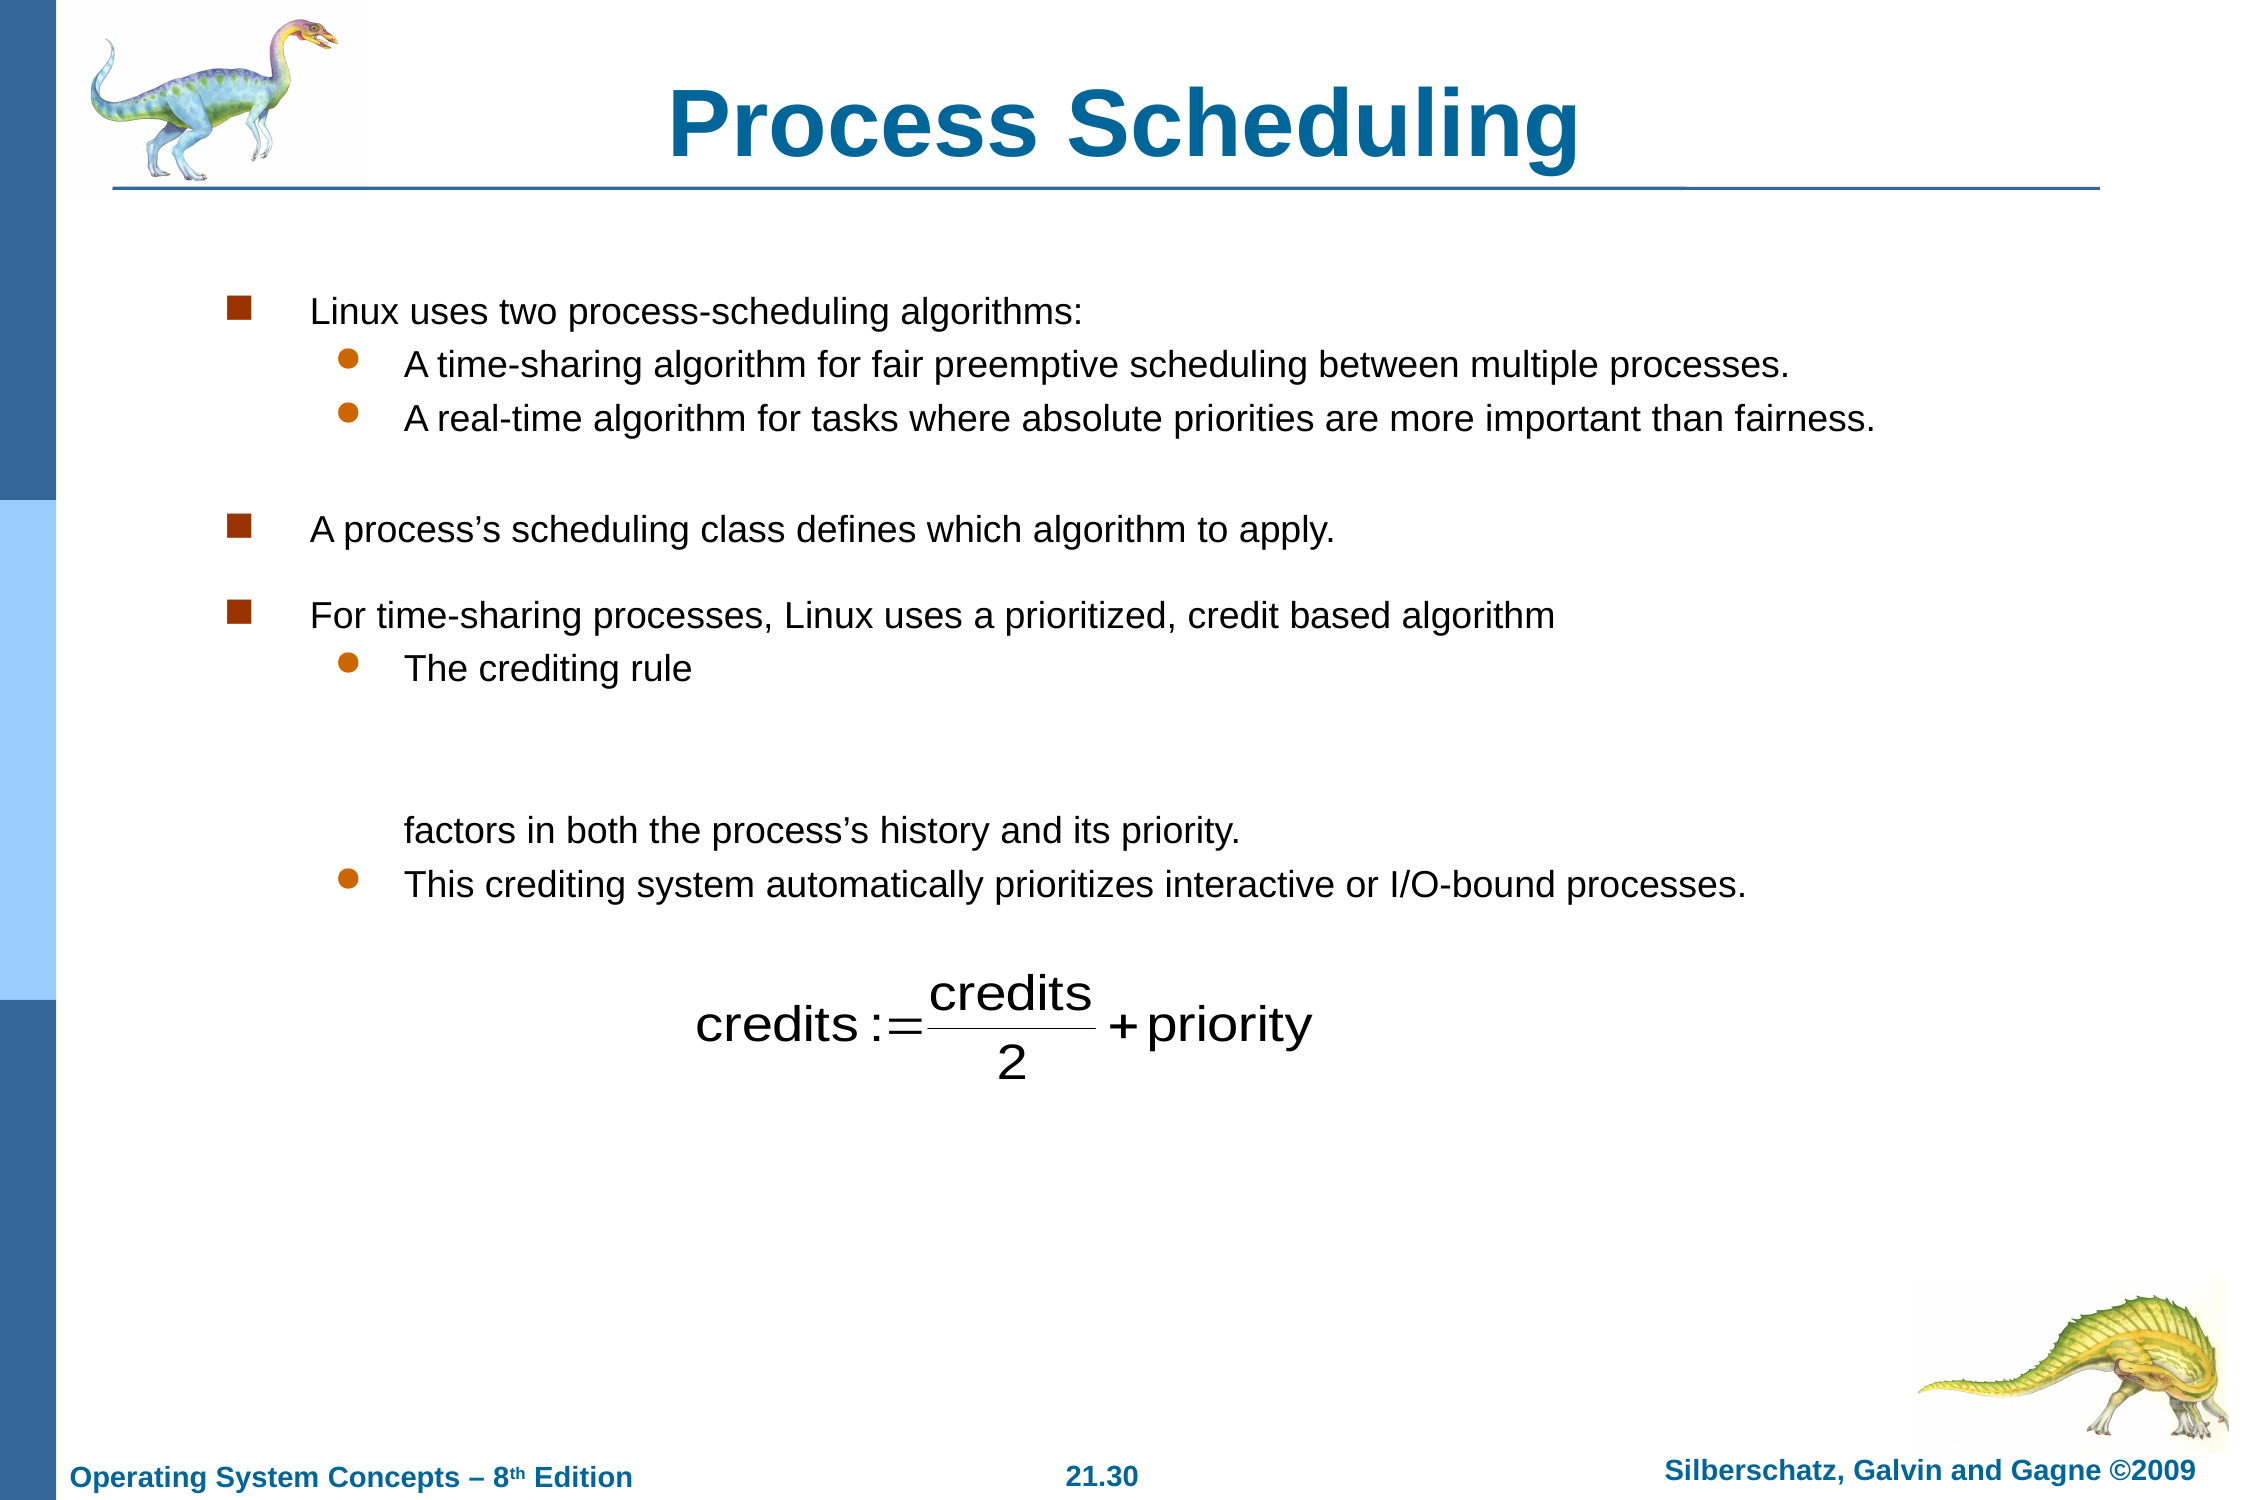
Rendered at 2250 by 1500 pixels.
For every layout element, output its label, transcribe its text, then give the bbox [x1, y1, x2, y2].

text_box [691, 966, 1323, 1086]
picture [1913, 1279, 2229, 1453]
picture [70, 0, 365, 199]
title Process Scheduling [112, 60, 2138, 187]
list Linux uses two process-scheduling algorithms: A time-sharing algorithm for fair preemptive scheduling between multiple processes. A real-time algorithm for tasks where absolute priorities are more important than fairness. A process’s scheduling class defines which algorithm to apply. For time-sharing processes, Linux uses a prioritized, credit based algorithm The crediting rule factors in both the process’s history and its priority. This crediting system automatically prioritizes interactive or I/O-bound processes. [208, 281, 2072, 1357]
